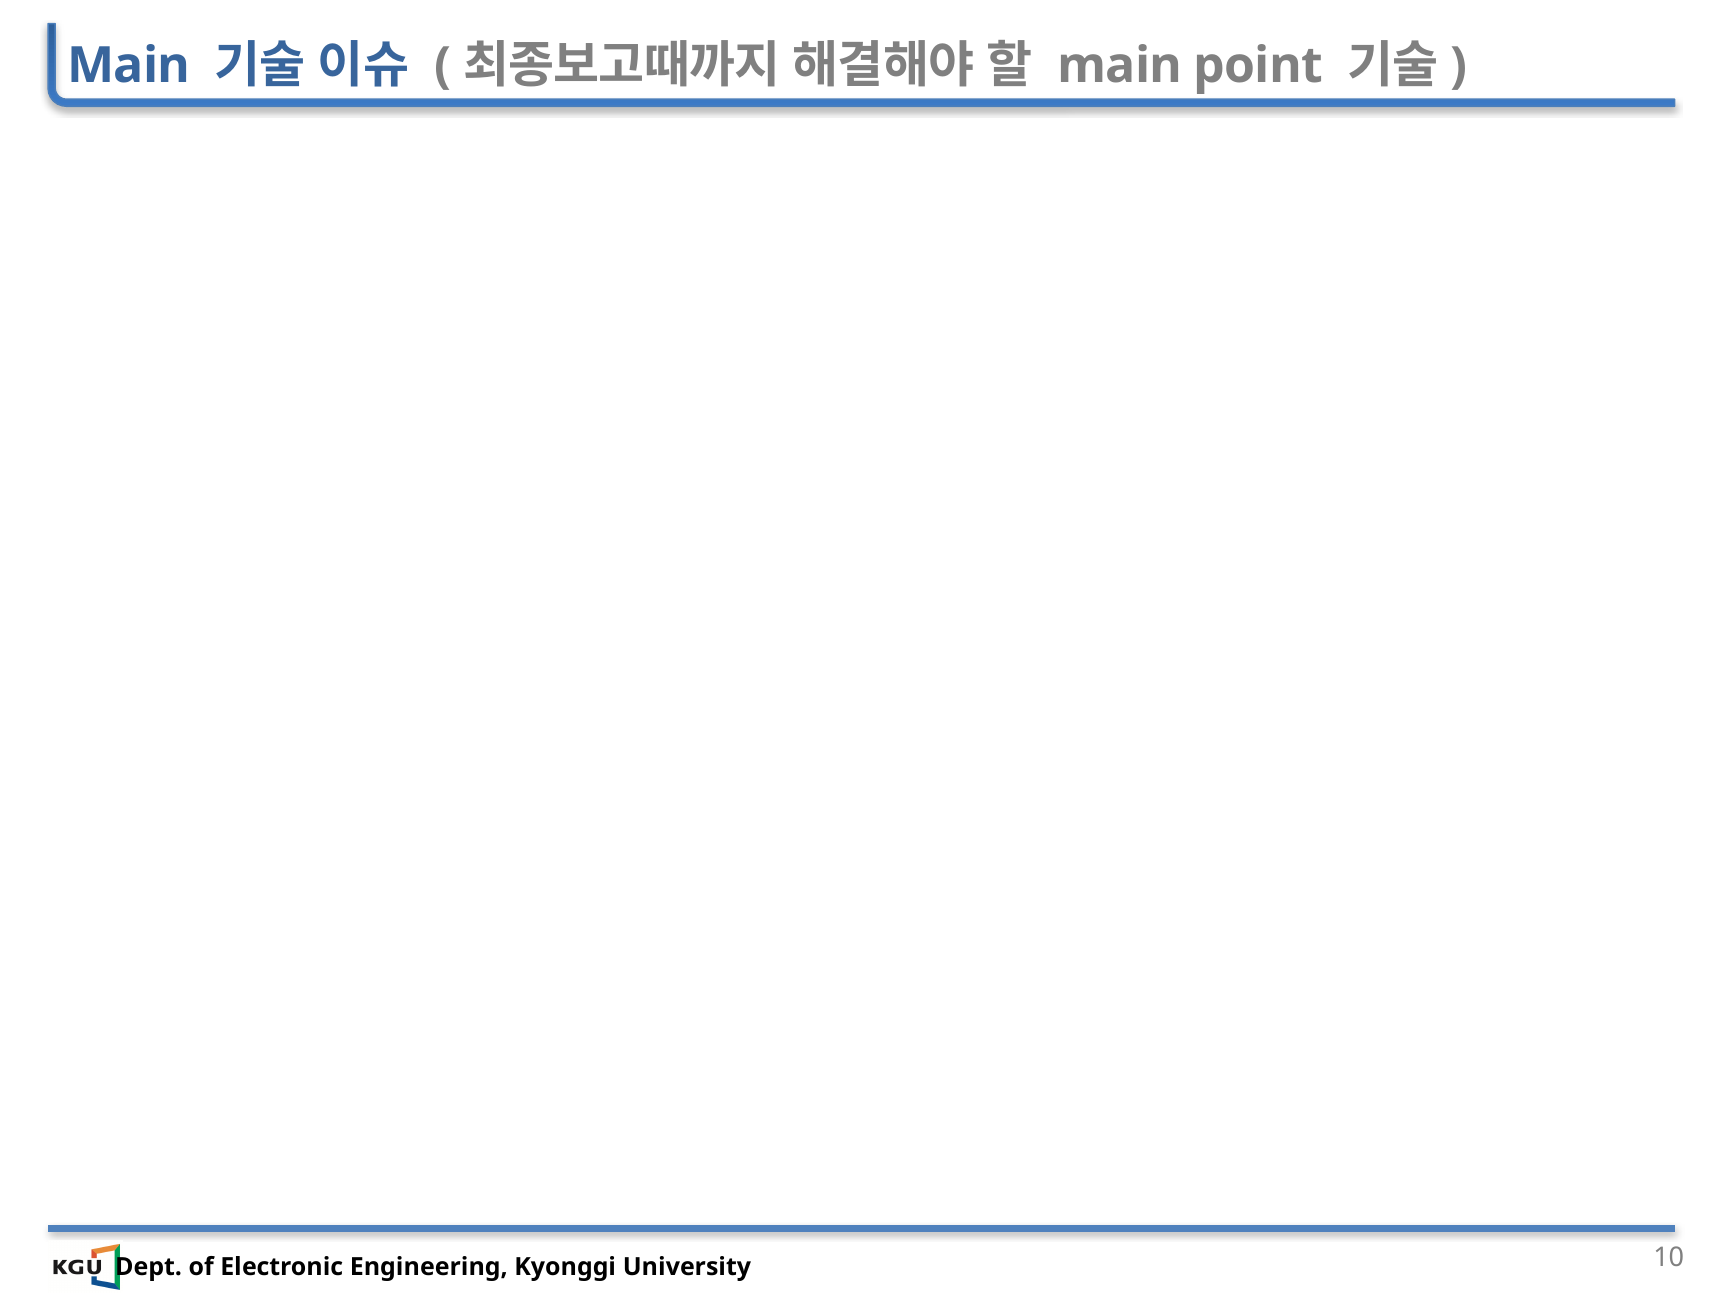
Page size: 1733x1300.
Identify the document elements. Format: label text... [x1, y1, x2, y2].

picture [48, 1240, 123, 1293]
list Main 기술 이슈 (최종보고때까지 해결해야 할 main point 기술) [67, 23, 1675, 101]
